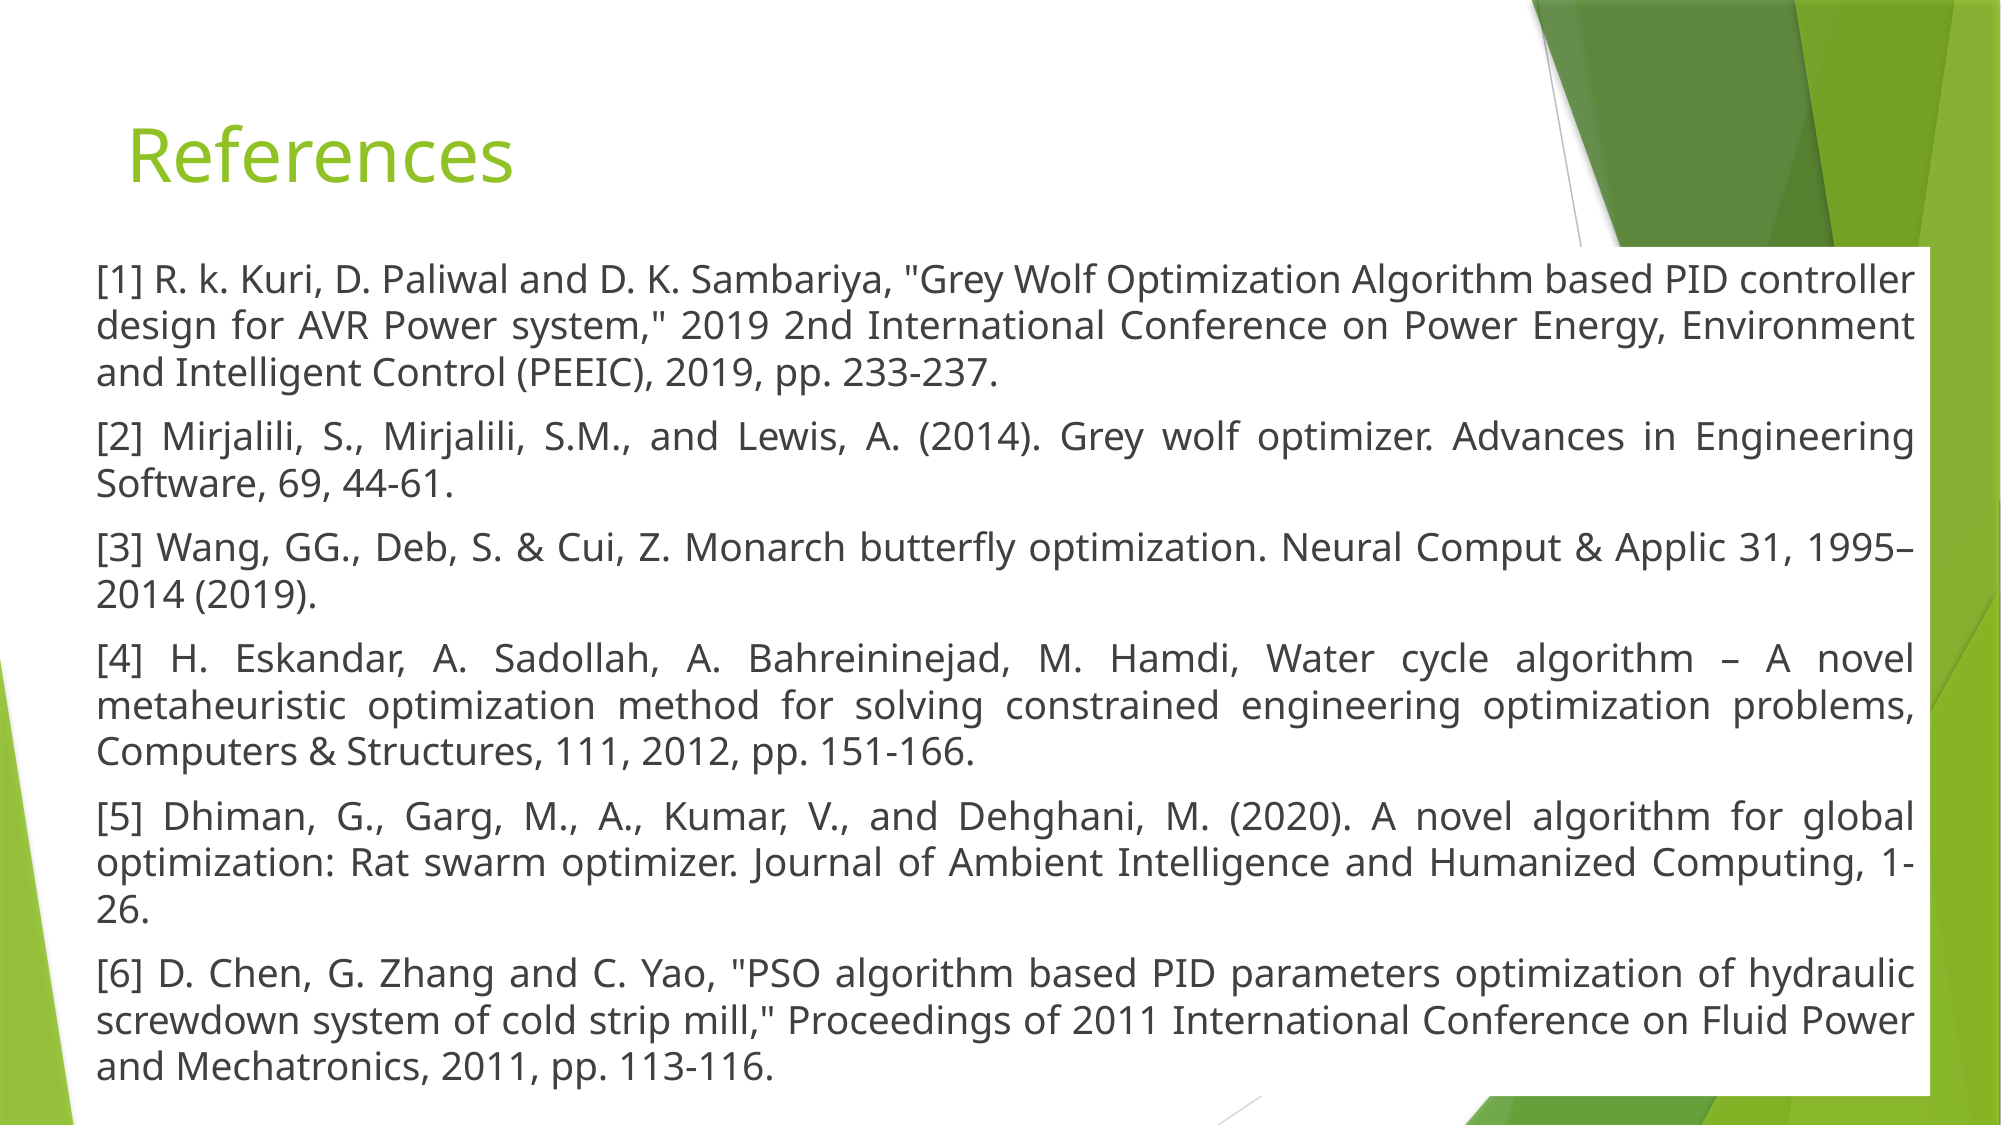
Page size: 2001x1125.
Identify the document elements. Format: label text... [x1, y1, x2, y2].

title References [111, 99, 1522, 246]
list [1] R. k. Kuri, D. Paliwal and D. K. Sambariya, "Grey Wolf Optimization Algorithm based PID controller design for AVR Power system," 2019 2nd International Conference on Power Energy, Environment and Intelligent Control (PEEIC), 2019, pp. 233-237. [2] Mirjalili, S., Mirjalili, S.M., and Lewis, A. (2014). Grey wolf optimizer. Advances in Engineering Software, 69, 44-61. [3] Wang, GG., Deb, S. & Cui, Z. Monarch butterfly optimization. Neural Comput & Applic 31, 1995–2014 (2019). [4] H. Eskandar, A. Sadollah, A. Bahreininejad, M. Hamdi, Water cycle algorithm – A novel metaheuristic optimization method for solving constrained engineering optimization problems, Computers & Structures, 111, 2012, pp. 151-166. [5] Dhiman, G., Garg, M., A., Kumar, V., and Dehghani, M. (2020). A novel algorithm for global optimization: Rat swarm optimizer. Journal of Ambient Intelligence and Humanized Computing, 1-26. [6] D. Chen, G. Zhang and C. Yao, "PSO algorithm based PID parameters optimization of hydraulic screwdown system of cold strip mill," Proceedings of 2011 International Conference on Fluid Power and Mechatronics, 2011, pp. 113-116. [80, 246, 1931, 1097]
